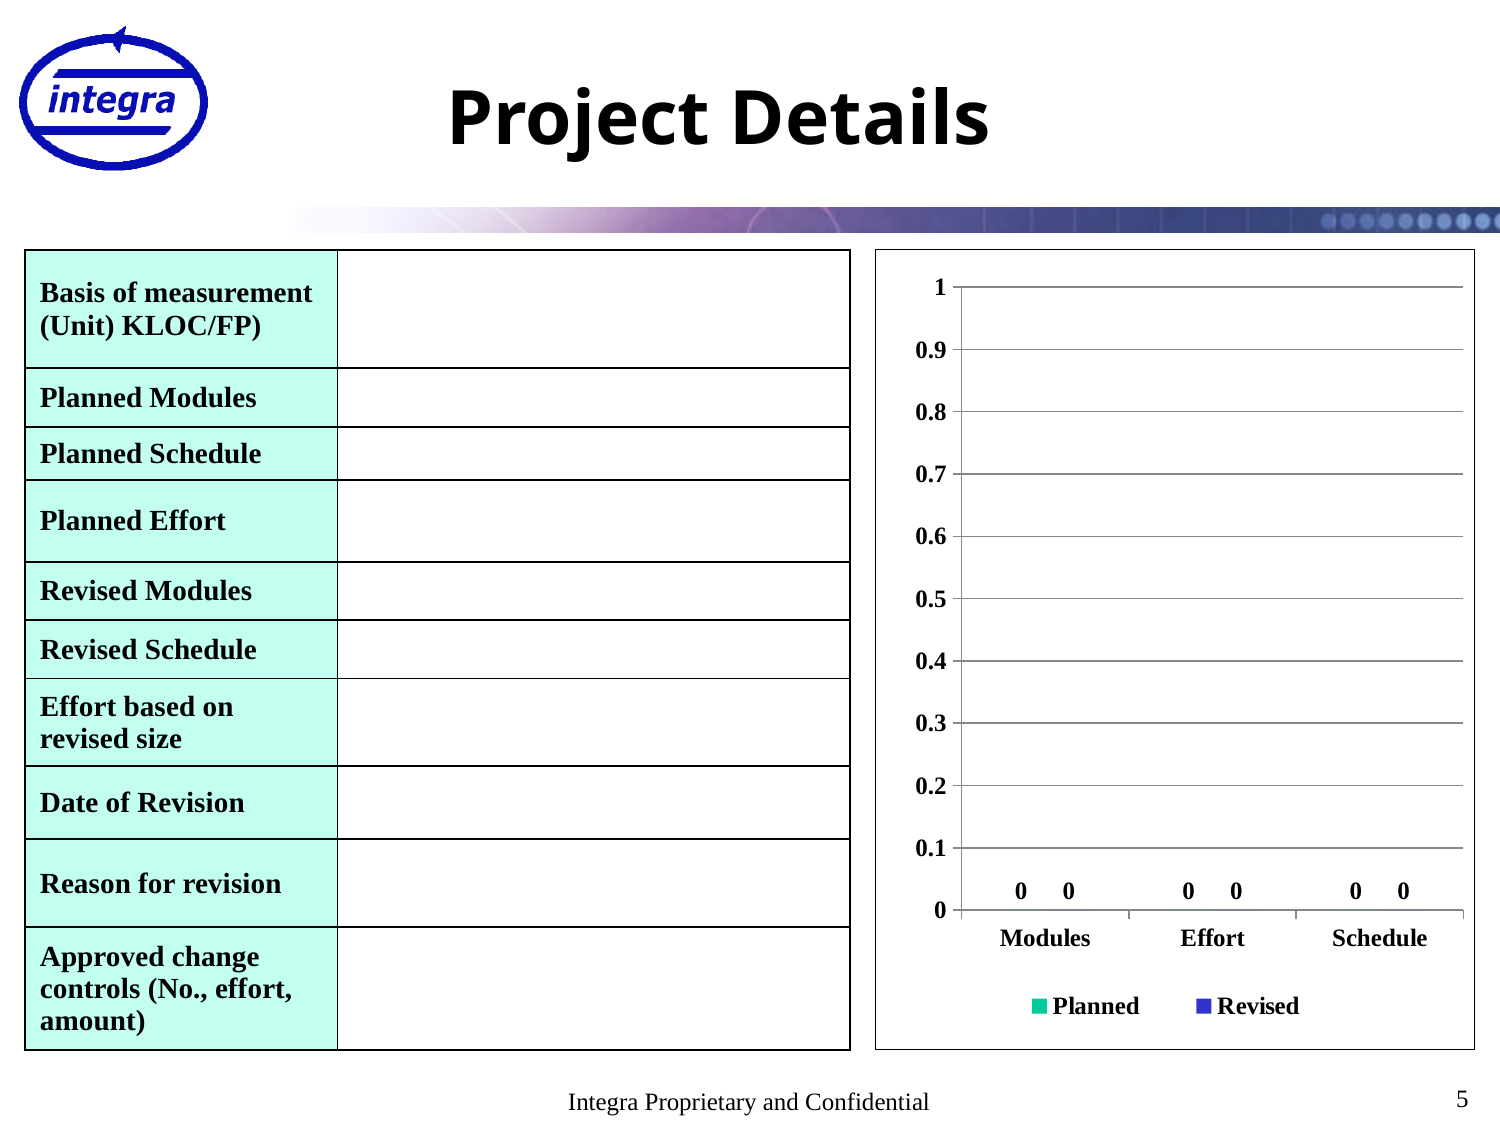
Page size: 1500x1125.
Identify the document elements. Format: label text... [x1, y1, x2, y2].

table_cell Planned Schedule [26, 428, 337, 479]
chart [874, 249, 1476, 1051]
table_cell [338, 563, 849, 619]
table_cell [338, 679, 849, 765]
table_cell Reason for revision [26, 840, 337, 926]
table_cell Planned Effort [26, 481, 337, 561]
table_cell Effort based on revised size [26, 679, 337, 765]
table_cell [338, 840, 849, 926]
table_cell [338, 428, 849, 479]
table_cell Date of Revision [26, 767, 337, 838]
table_cell Revised Modules [26, 563, 337, 619]
table_cell Revised Schedule [26, 621, 337, 678]
table_cell [338, 767, 849, 838]
table_cell [338, 481, 849, 561]
text_box Project Details [224, 62, 1213, 168]
table_header [338, 251, 849, 367]
table_cell Approved change controls (No., effort, amount)‏ [26, 928, 337, 1049]
slide_number 5 [1424, 1074, 1500, 1125]
table_cell [338, 928, 849, 1049]
table_cell [338, 621, 849, 678]
footer Integra Proprietary and Confidential [512, 1077, 987, 1125]
table_cell Planned Modules [26, 369, 337, 426]
picture [289, 207, 1500, 233]
table_header Basis of measurement (Unit)‏ KLOC/FP)‏ [26, 251, 337, 367]
table_cell [338, 369, 849, 426]
picture [12, 21, 213, 176]
